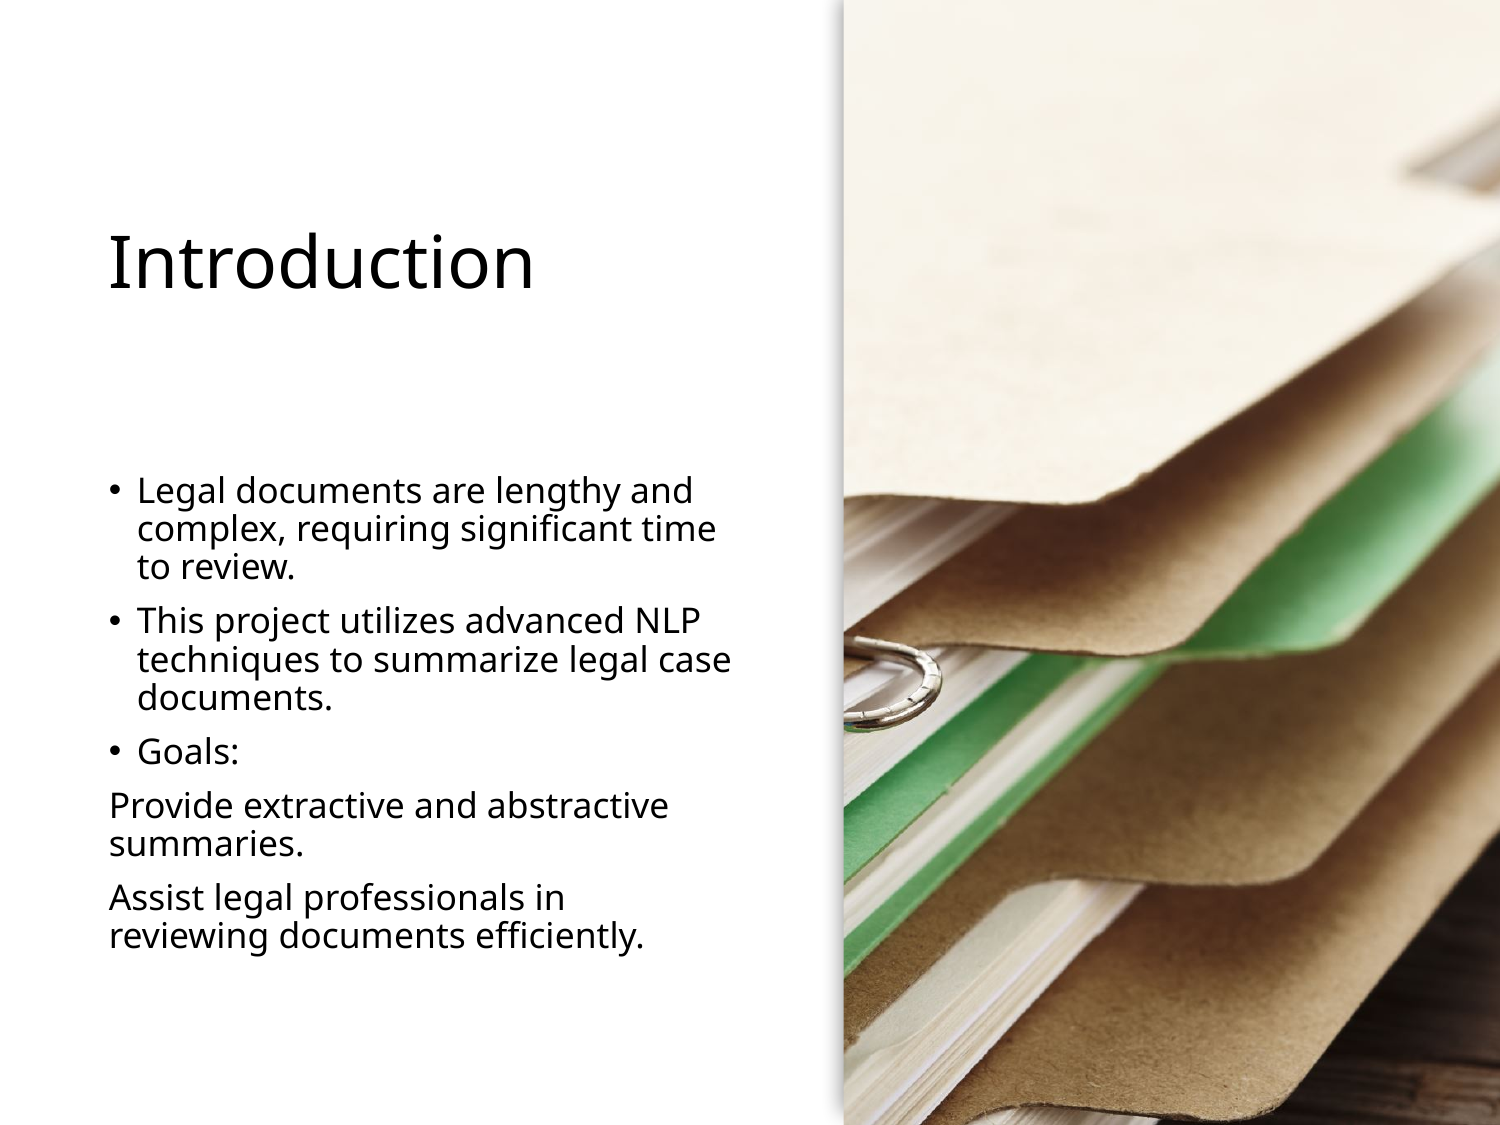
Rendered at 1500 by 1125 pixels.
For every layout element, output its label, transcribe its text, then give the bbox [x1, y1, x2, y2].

list Legal documents are lengthy and complex, requiring significant time to review. This project utilizes advanced NLP techniques to summarize legal case documents. Goals: Provide extractive and abstractive summaries. Assist legal professionals in reviewing documents efficiently. [93, 405, 750, 1024]
text_box [0, 0, 843, 1125]
picture [843, 0, 1500, 1125]
title Introduction [93, 125, 750, 405]
